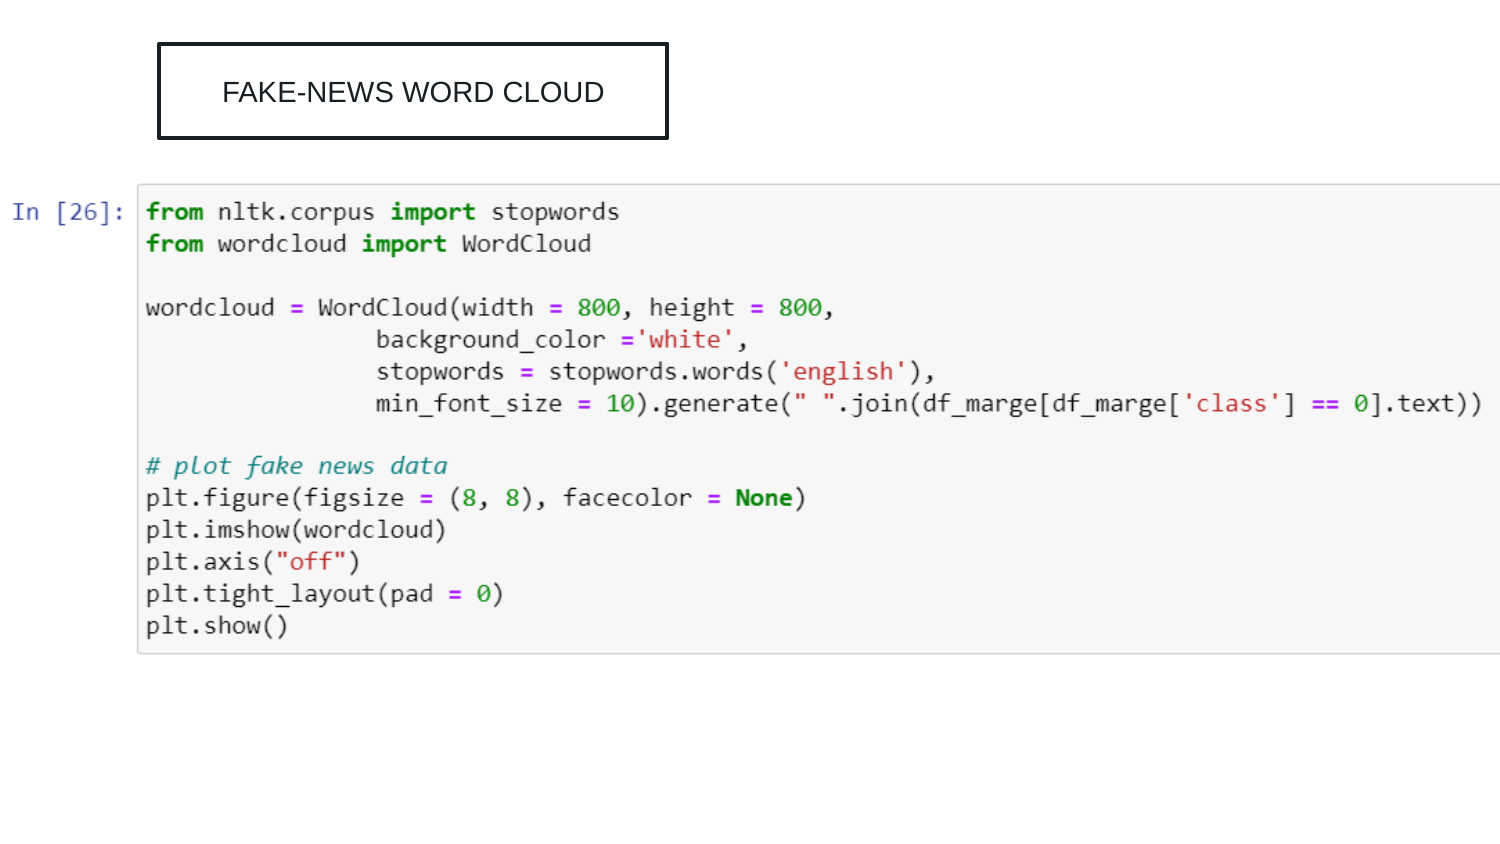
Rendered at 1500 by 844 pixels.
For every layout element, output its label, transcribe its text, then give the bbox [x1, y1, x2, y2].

picture [0, 170, 1500, 674]
text_box FAKE-NEWS WORD CLOUD [157, 42, 669, 140]
